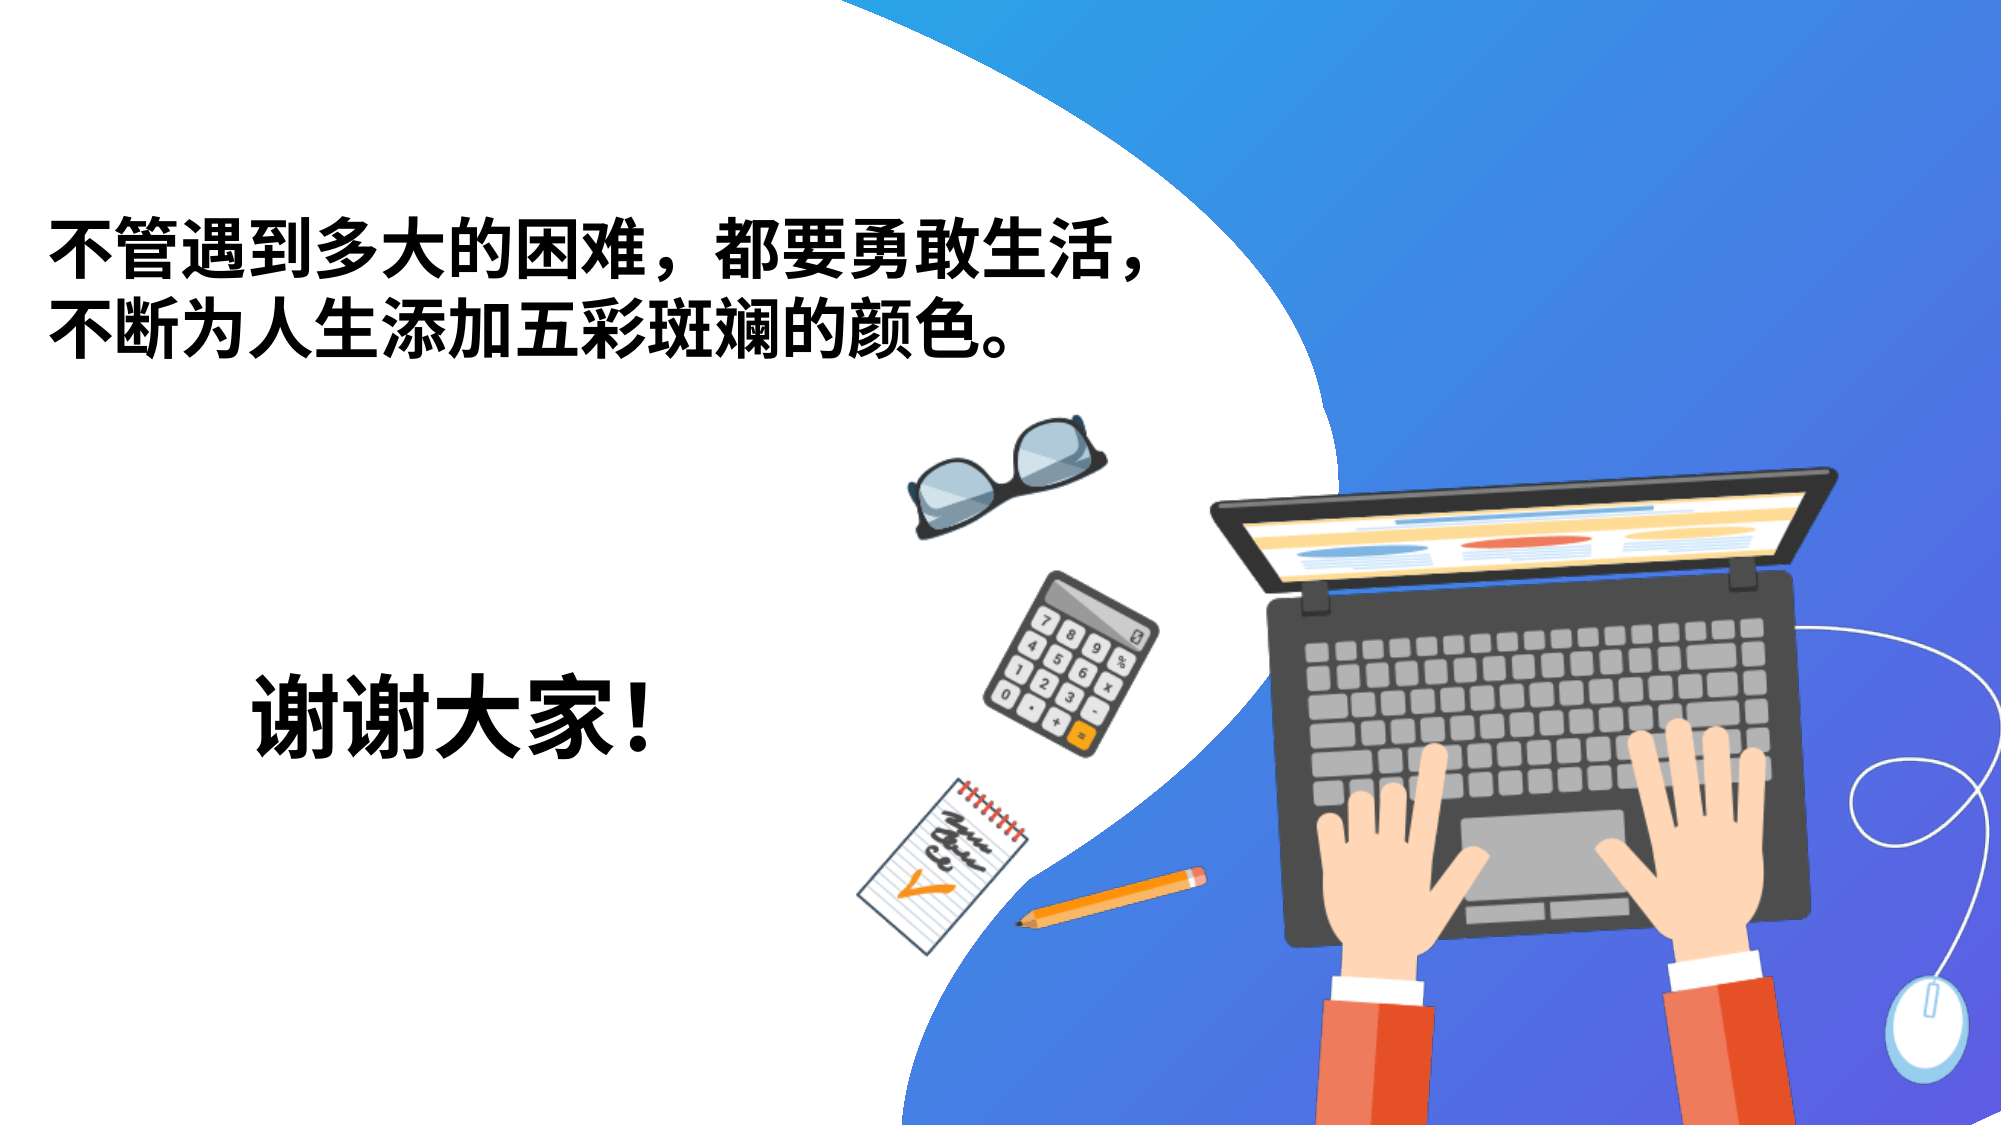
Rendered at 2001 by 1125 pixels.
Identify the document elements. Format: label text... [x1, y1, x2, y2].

picture [854, 321, 2001, 1125]
text_box 谢谢大家！ [234, 652, 752, 778]
text_box [842, 0, 2000, 321]
text_box 不管遇到多大的困难，都要勇敢生活，不断为人生添加五彩斑斓的颜色。 [32, 199, 1199, 375]
